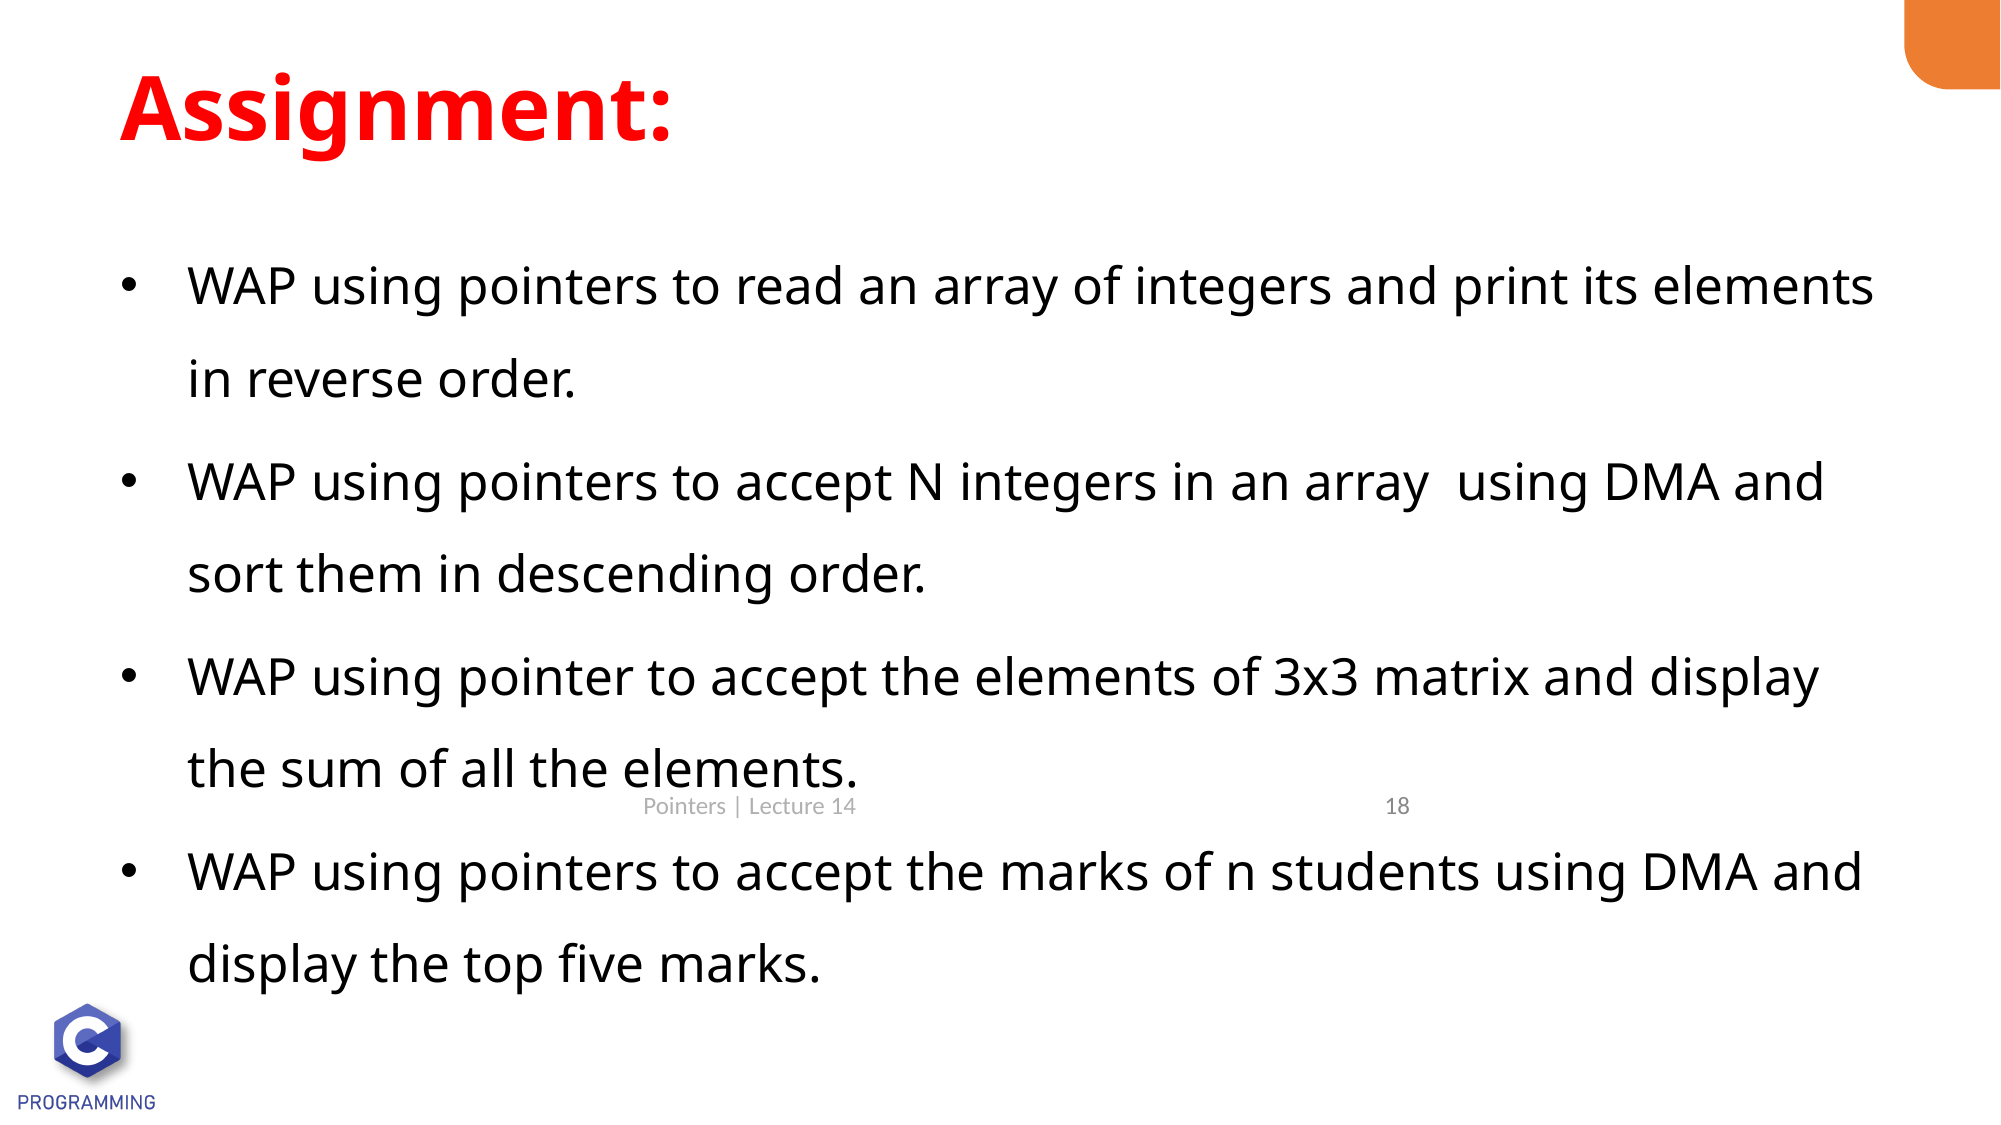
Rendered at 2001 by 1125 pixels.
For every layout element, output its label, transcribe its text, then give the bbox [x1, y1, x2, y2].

title Assignment: [99, 45, 1900, 180]
picture [0, 993, 168, 1125]
list WAP using pointers to read an array of integers and print its elements in reverse order. WAP using pointers to accept N integers in an array using DMA and sort them in descending order. WAP using pointer to accept the elements of 3x3 matrix and display the sum of all the elements. WAP using pointers to accept the marks of n students using DMA and display the top five marks. [99, 212, 1900, 1005]
